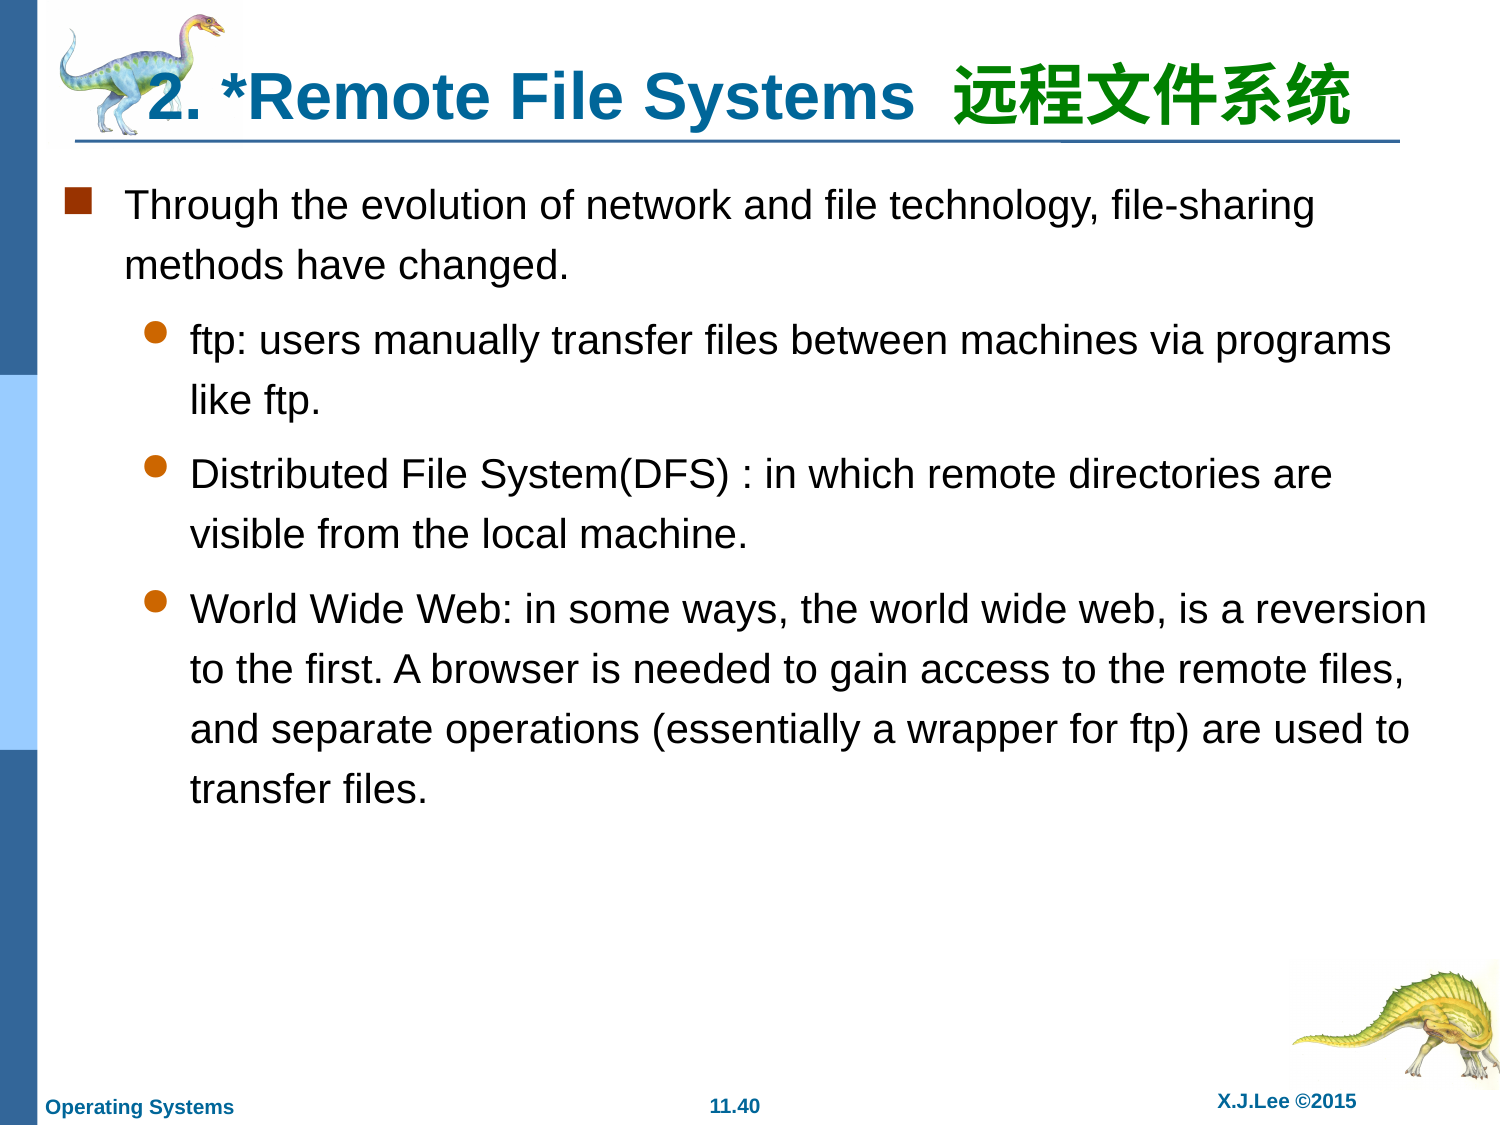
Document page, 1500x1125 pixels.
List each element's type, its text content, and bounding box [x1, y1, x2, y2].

list Through the evolution of network and file technology, file-sharing methods have changed. ftp: users manually transfer files between machines via programs like ftp. Distributed File System(DFS) : in which remote directories are visible from the local machine. World Wide Web: in some ways, the world wide web, is a reversion to the first. A browser is needed to gain access to the remote files, and separate operations (essentially a wrapper for ftp) are used to transfer files. [52, 160, 1456, 1012]
picture [46, 0, 243, 149]
title 2. *Remote File Systems 远程文件系统 [75, 45, 1425, 141]
picture [1289, 959, 1500, 1090]
